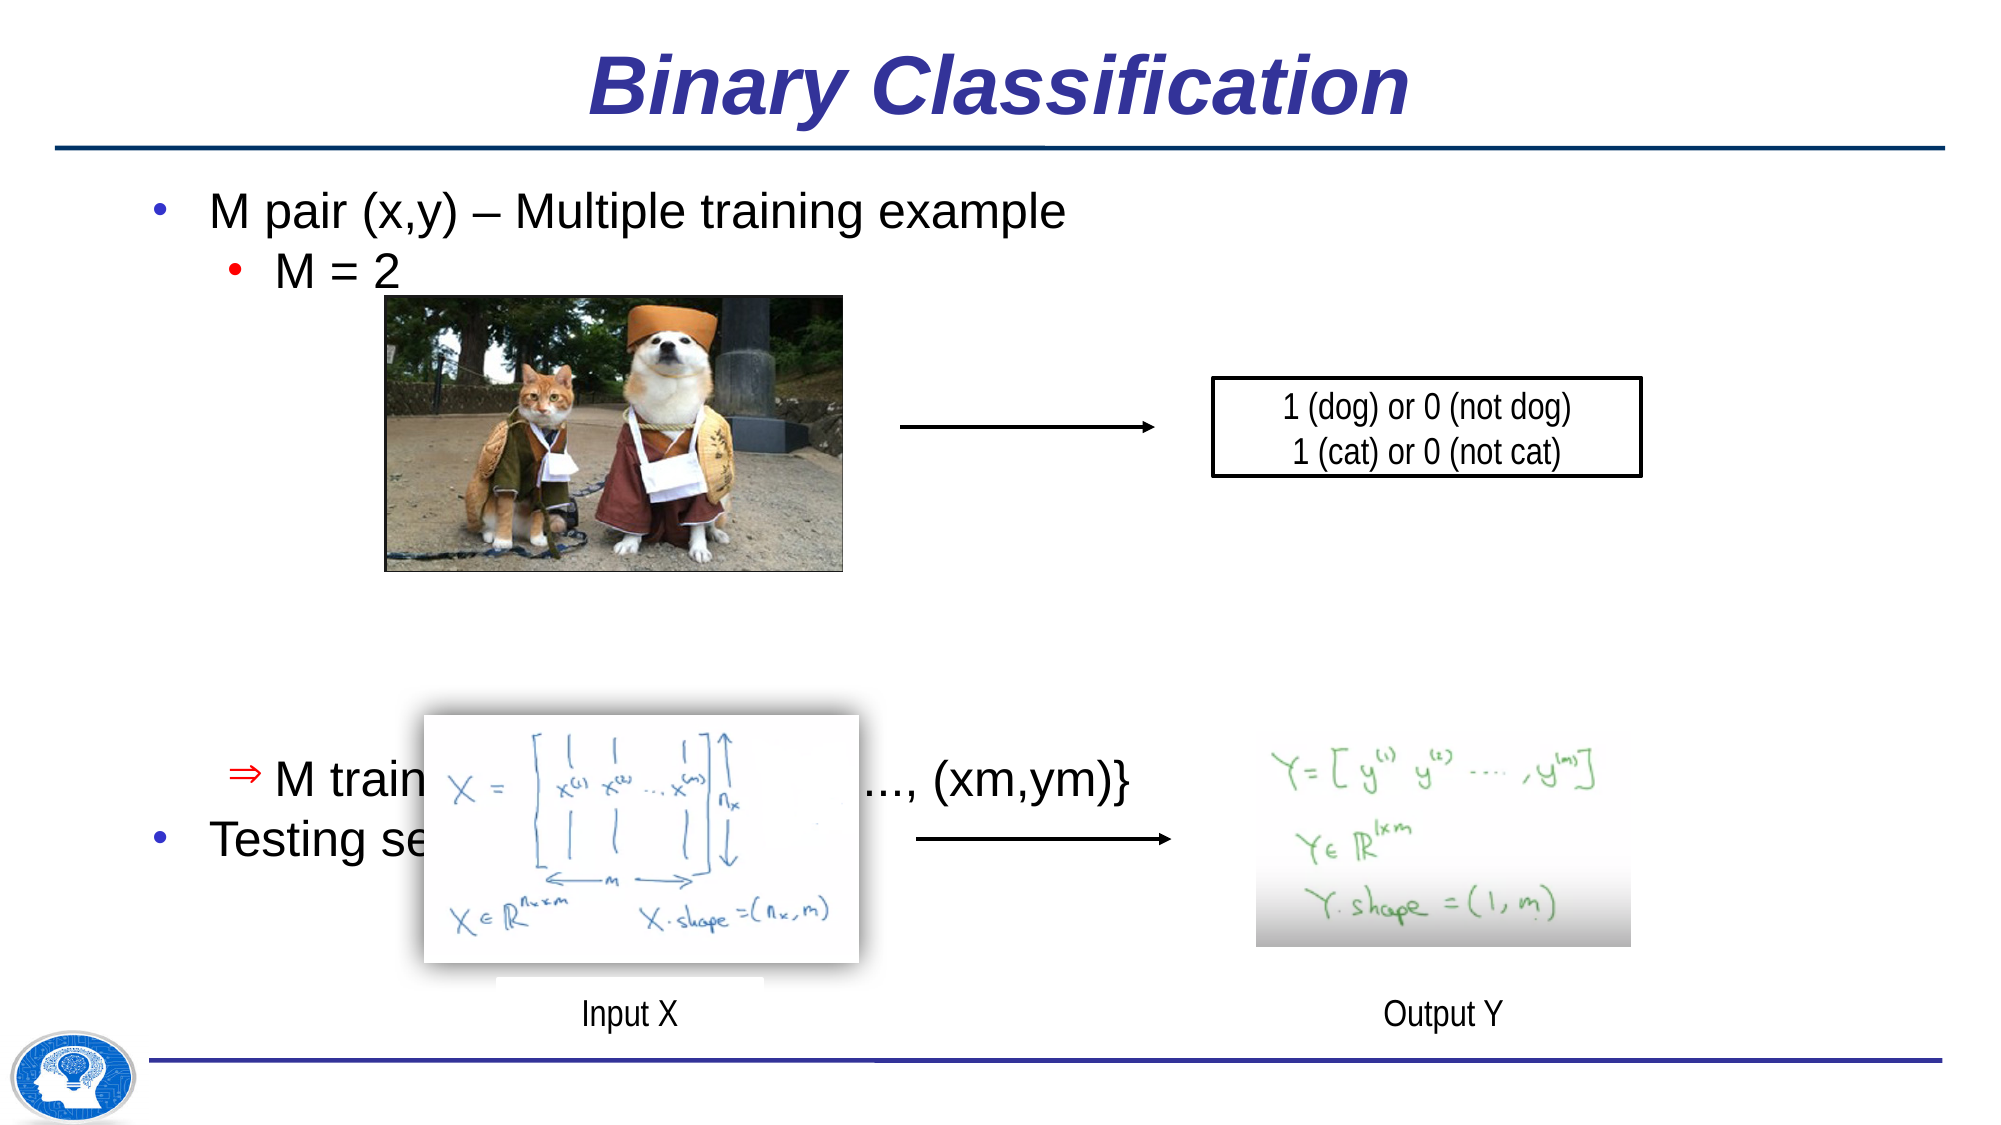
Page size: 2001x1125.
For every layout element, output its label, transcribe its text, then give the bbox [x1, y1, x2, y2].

list M pair (x,y) – Multiple training example M = 2 M train = {(x1,y1), (x2,y2), ..., (xm,ym)} Testing set [137, 171, 1863, 1042]
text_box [384, 295, 1642, 573]
title Binary Classification [137, 25, 1863, 140]
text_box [424, 715, 1631, 1044]
picture [0, 1030, 149, 1125]
